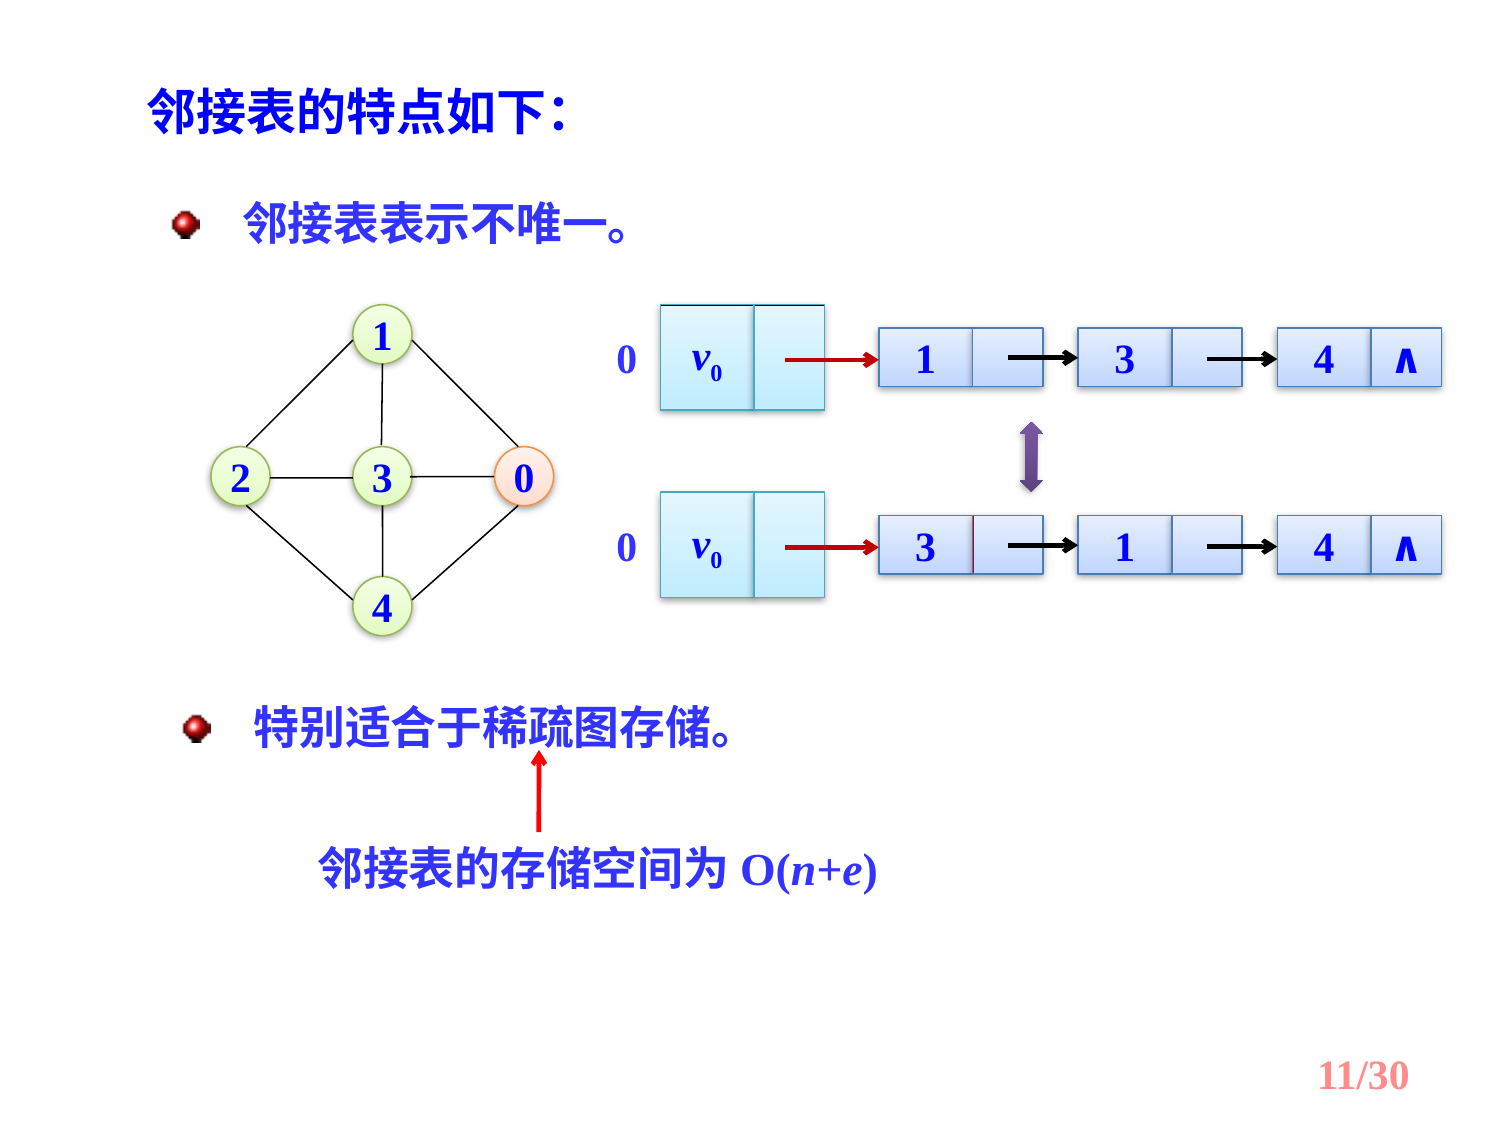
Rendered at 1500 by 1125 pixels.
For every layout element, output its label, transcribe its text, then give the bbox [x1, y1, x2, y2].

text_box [210, 304, 554, 636]
picture [167, 206, 200, 239]
picture [178, 710, 211, 743]
slide_number /30 [1074, 1042, 1425, 1103]
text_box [597, 304, 1442, 598]
text_box 特别适合于稀疏图存储。 [164, 691, 926, 762]
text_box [257, 749, 938, 903]
text_box 邻接表表示不唯一。 [152, 187, 915, 258]
text_box 邻接表的特点如下： [131, 73, 844, 149]
